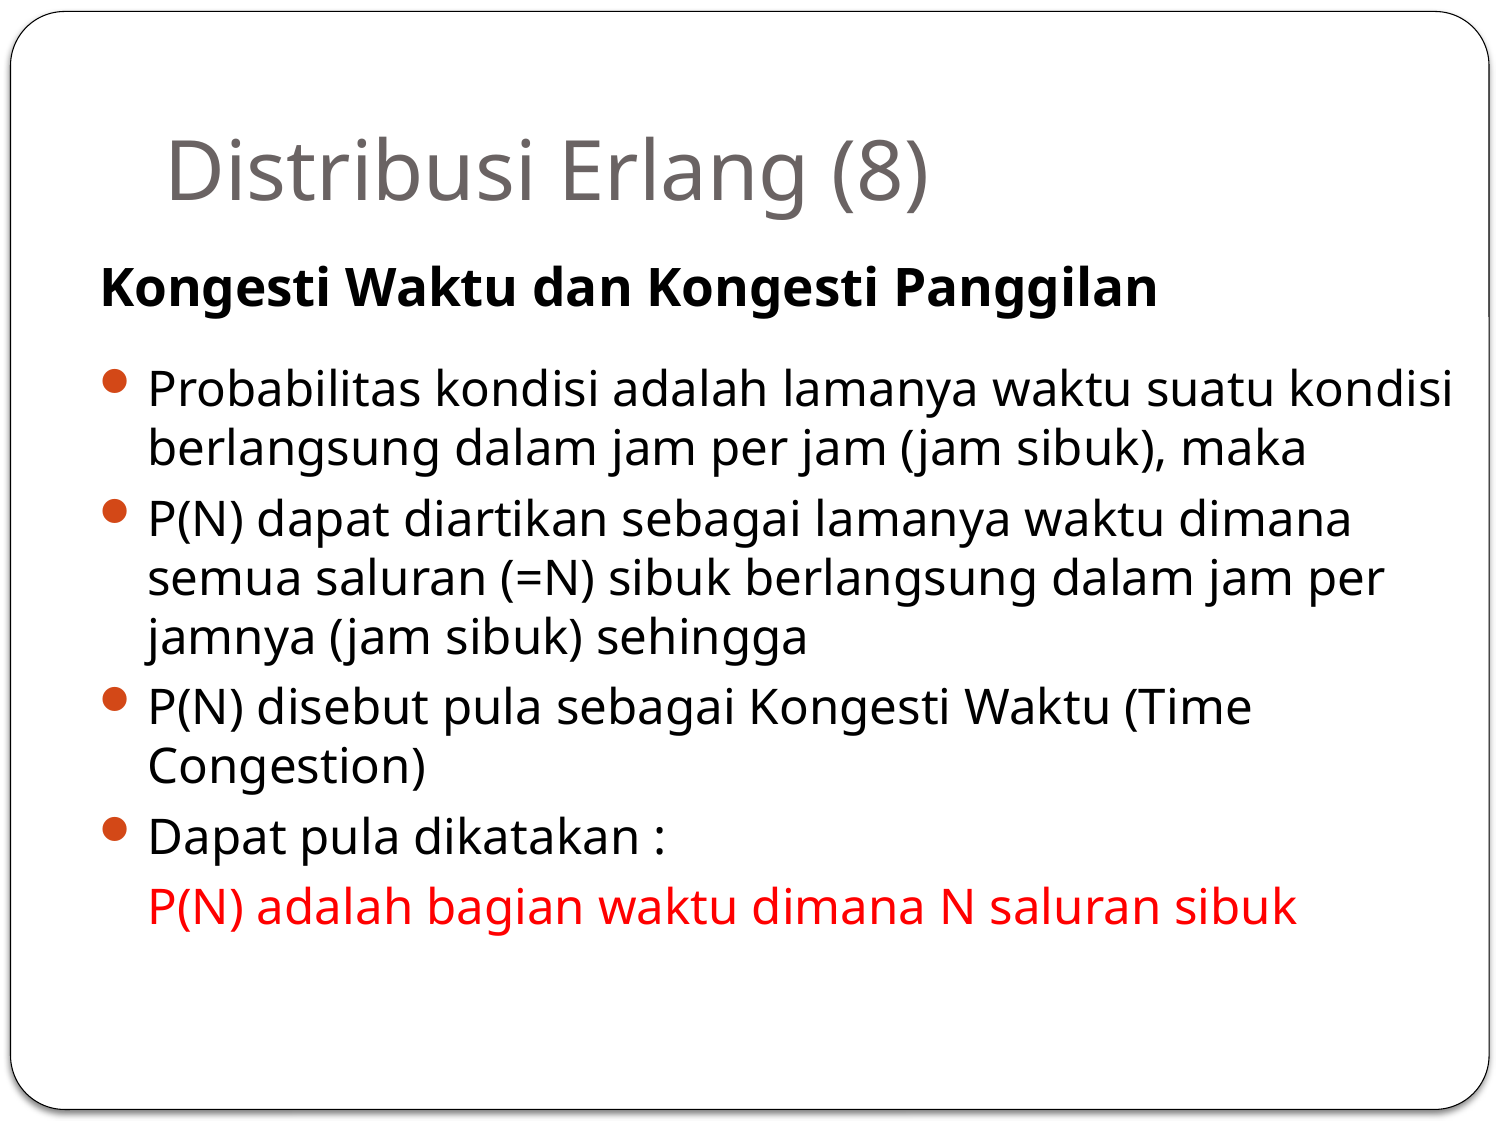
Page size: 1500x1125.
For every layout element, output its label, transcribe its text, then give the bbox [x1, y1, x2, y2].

title Distribusi Erlang (8) [150, 45, 1425, 233]
slide_number 52 [1412, 0, 1500, 75]
list Kongesti Waktu dan Kongesti Panggilan Probabilitas kondisi adalah lamanya waktu suatu kondisi berlangsung dalam jam per jam (jam sibuk), maka P(N) dapat diartikan sebagai lamanya waktu dimana semua saluran (=N) sibuk berlangsung dalam jam per jamnya (jam sibuk) sehingga P(N) disebut pula sebagai Kongesti Waktu (Time Congestion) Dapat pula dikatakan : P(N) adalah bagian waktu dimana N saluran sibuk [70, 246, 1500, 989]
